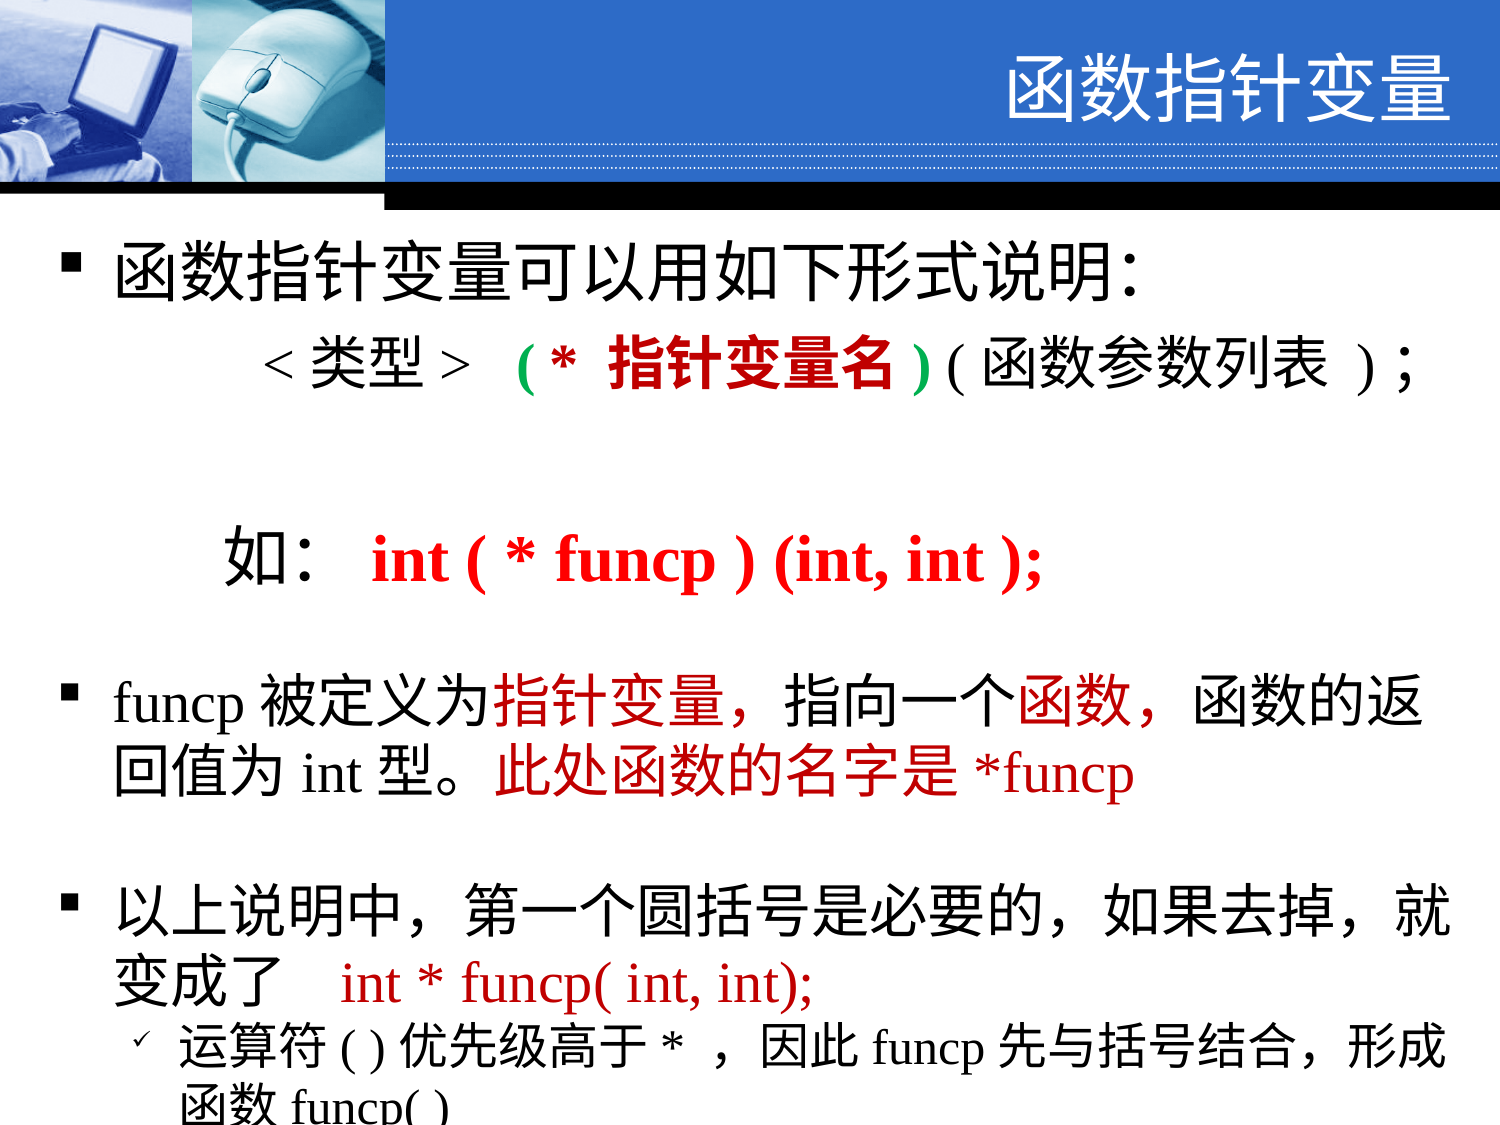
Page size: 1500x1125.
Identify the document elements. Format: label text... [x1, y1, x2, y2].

title 函数指针变量 [431, 42, 1469, 131]
list 函数指针变量可以用如下形式说明： <类型> ( * 指针变量名) (函数参数列表 )； 如：int ( * funcp ) (int, int ); funcp被定义为指针变量，指向一个函数，函数的返回值为int型。此处函数的名字是*funcp 以上说明中，第一个圆括号是必要的，如果去掉，就变成了 int * funcp( int, int); 运算符( )优先级高于* ，因此funcp先与括号结合，形成函数funcp( ) funcp函数的返回值是一个指针变量，指向int型 [41, 222, 1477, 1094]
picture [0, 0, 385, 181]
